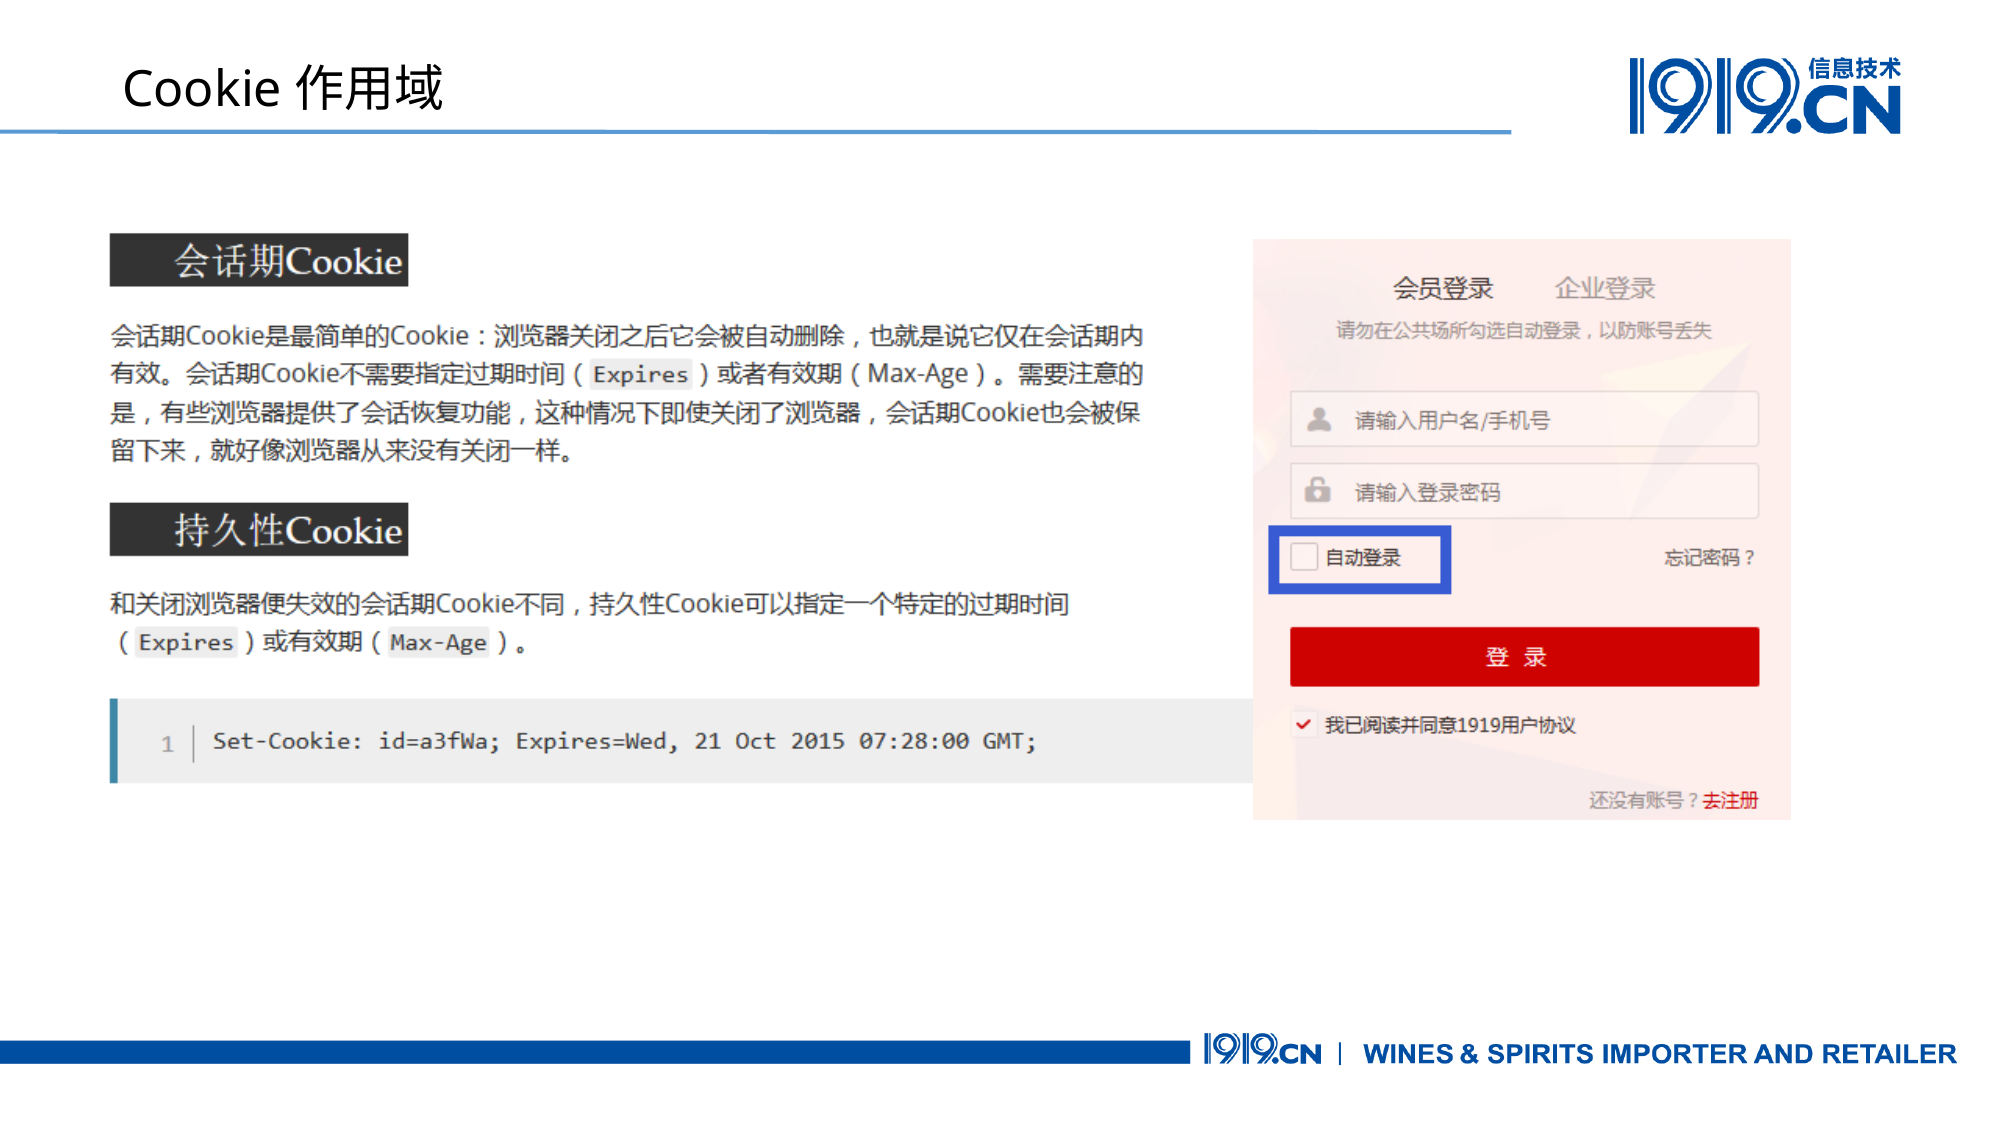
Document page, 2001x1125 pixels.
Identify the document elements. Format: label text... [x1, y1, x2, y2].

slide_number [1550, 1042, 2000, 1103]
text_box Cookie作用域 [107, 48, 471, 124]
picture [0, 0, 2001, 1125]
